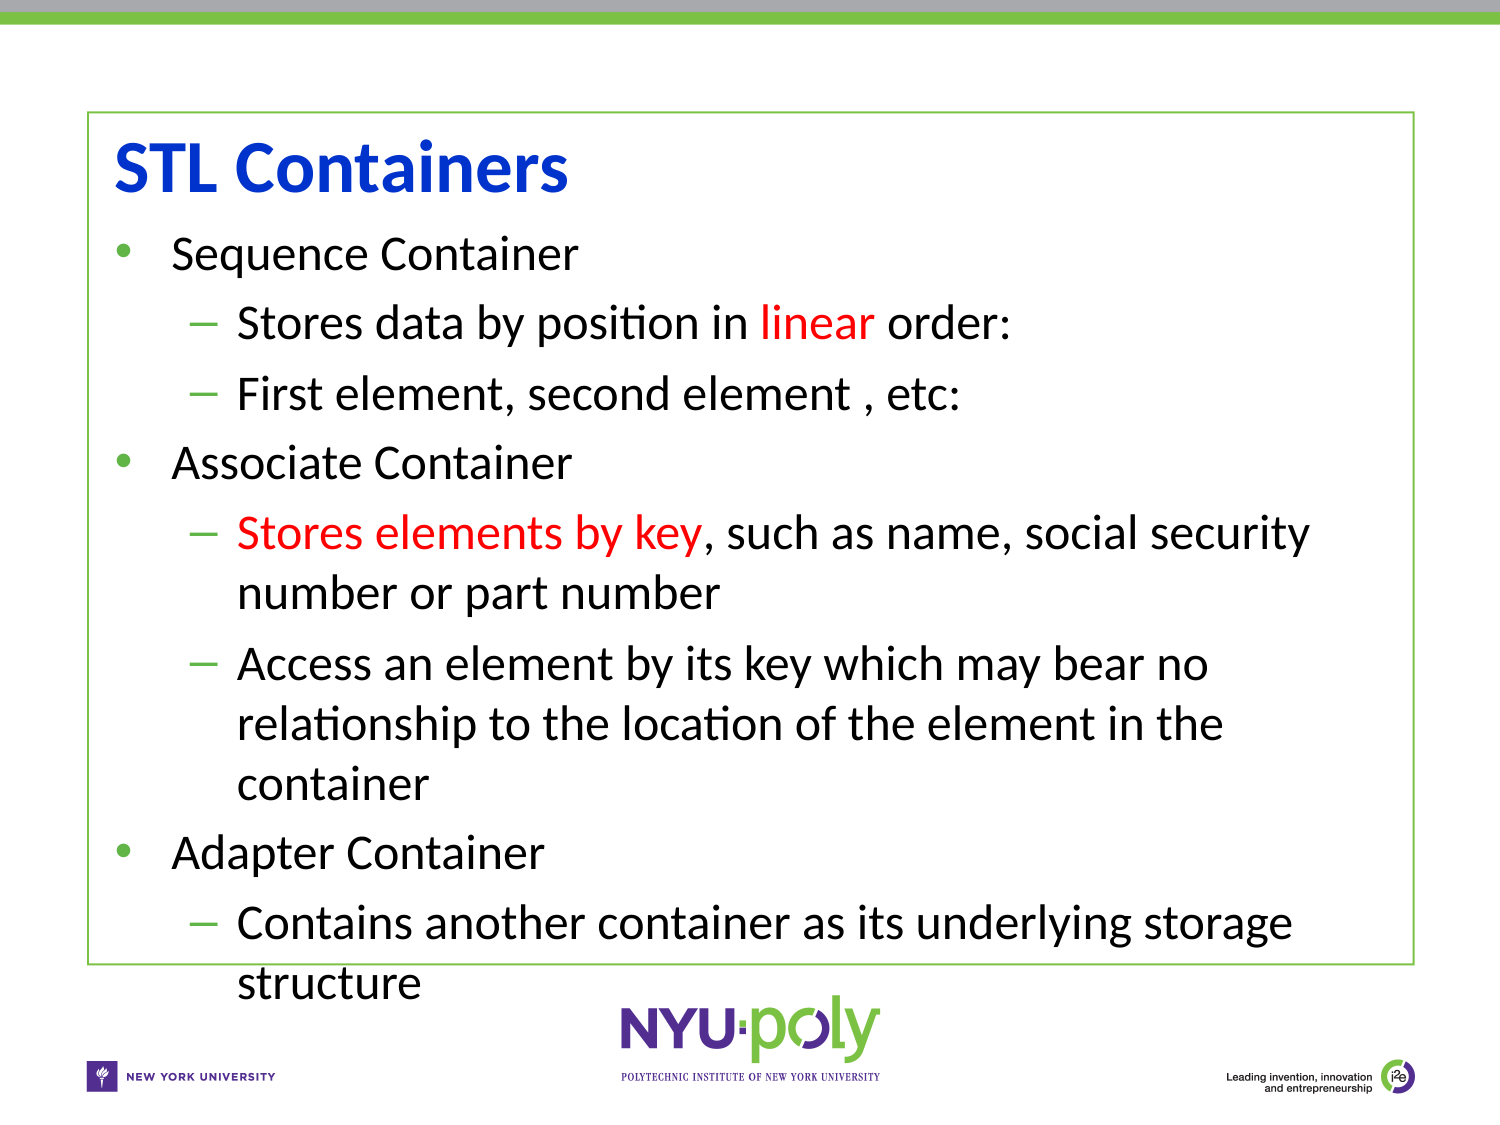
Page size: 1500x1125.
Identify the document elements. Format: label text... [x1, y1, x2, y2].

picture [0, 0, 1500, 1125]
title STL Containers [99, 112, 1400, 212]
list Sequence Container Stores data by position in linear order: First element, second element , etc: Associate Container Stores elements by key, such as name, social security number or part number Access an element by its key which may bear no relationship to the location of the element in the container Adapter Container Contains another container as its underlying storage structure [99, 212, 1400, 1050]
